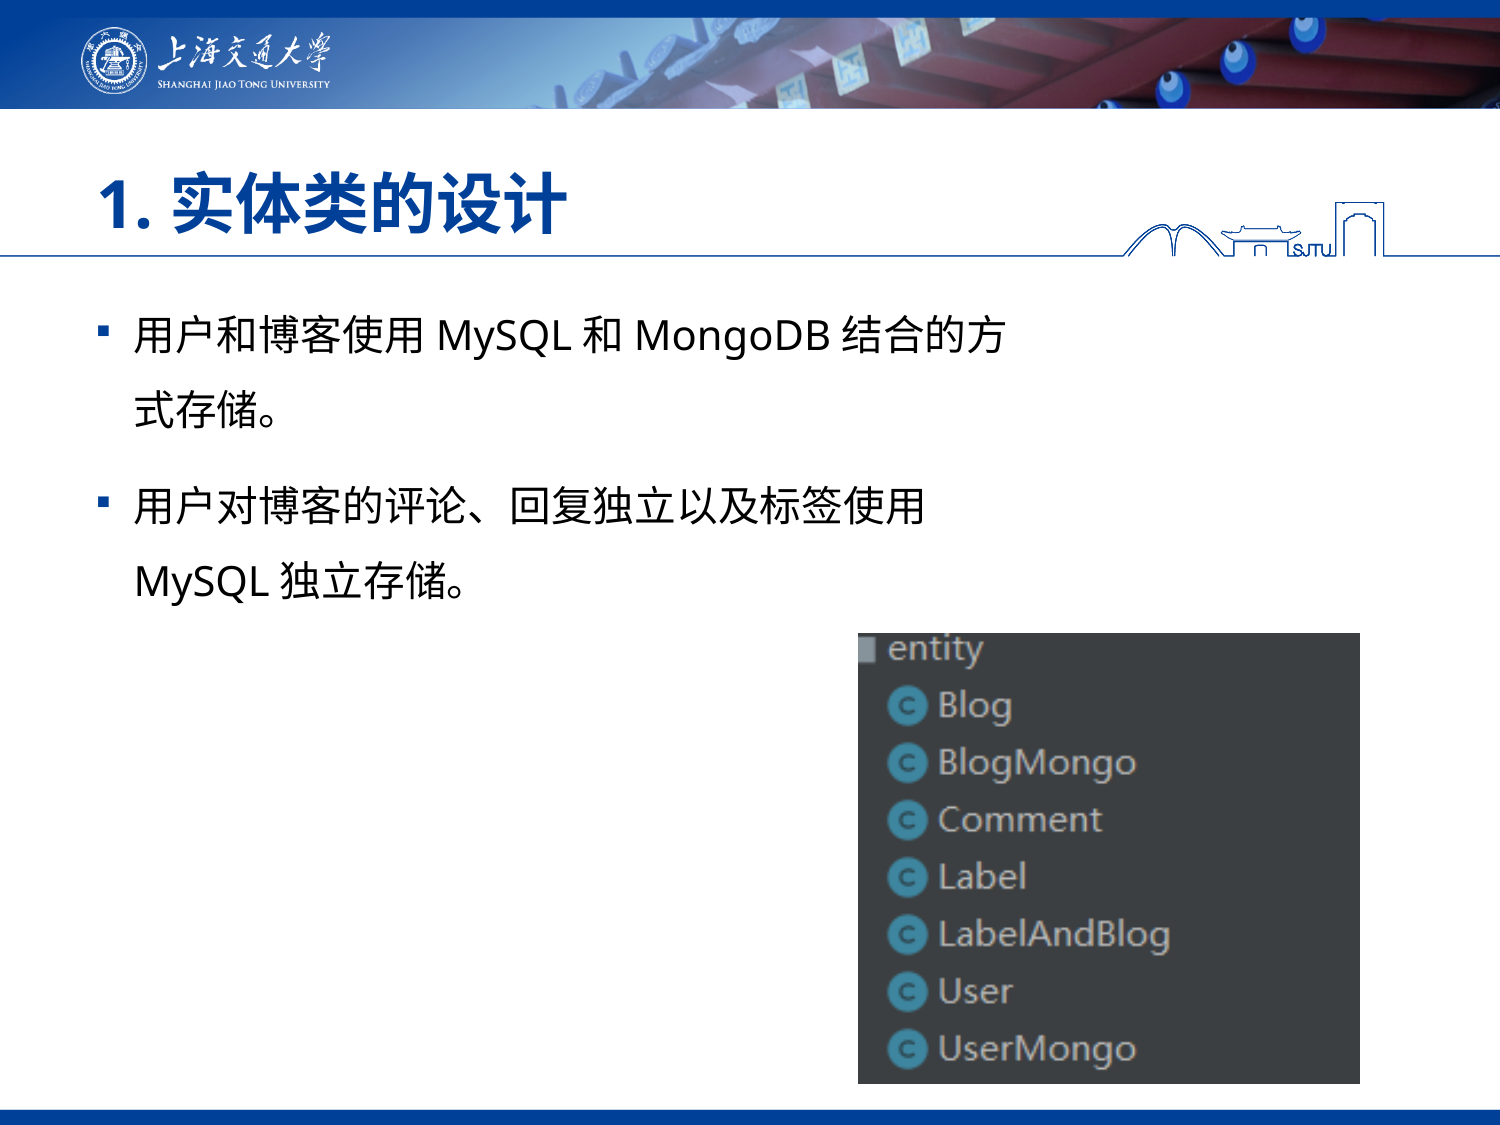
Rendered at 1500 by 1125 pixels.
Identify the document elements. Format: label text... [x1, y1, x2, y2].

title 1.实体类的设计 [81, 159, 1455, 254]
picture [858, 633, 1360, 1084]
list 用户和博客使用MySQL和MongoDB结合的方式存储。 用户对博客的评论、回复独立以及标签使用MySQL独立存储。 [81, 276, 1027, 1084]
picture [0, 18, 1500, 109]
